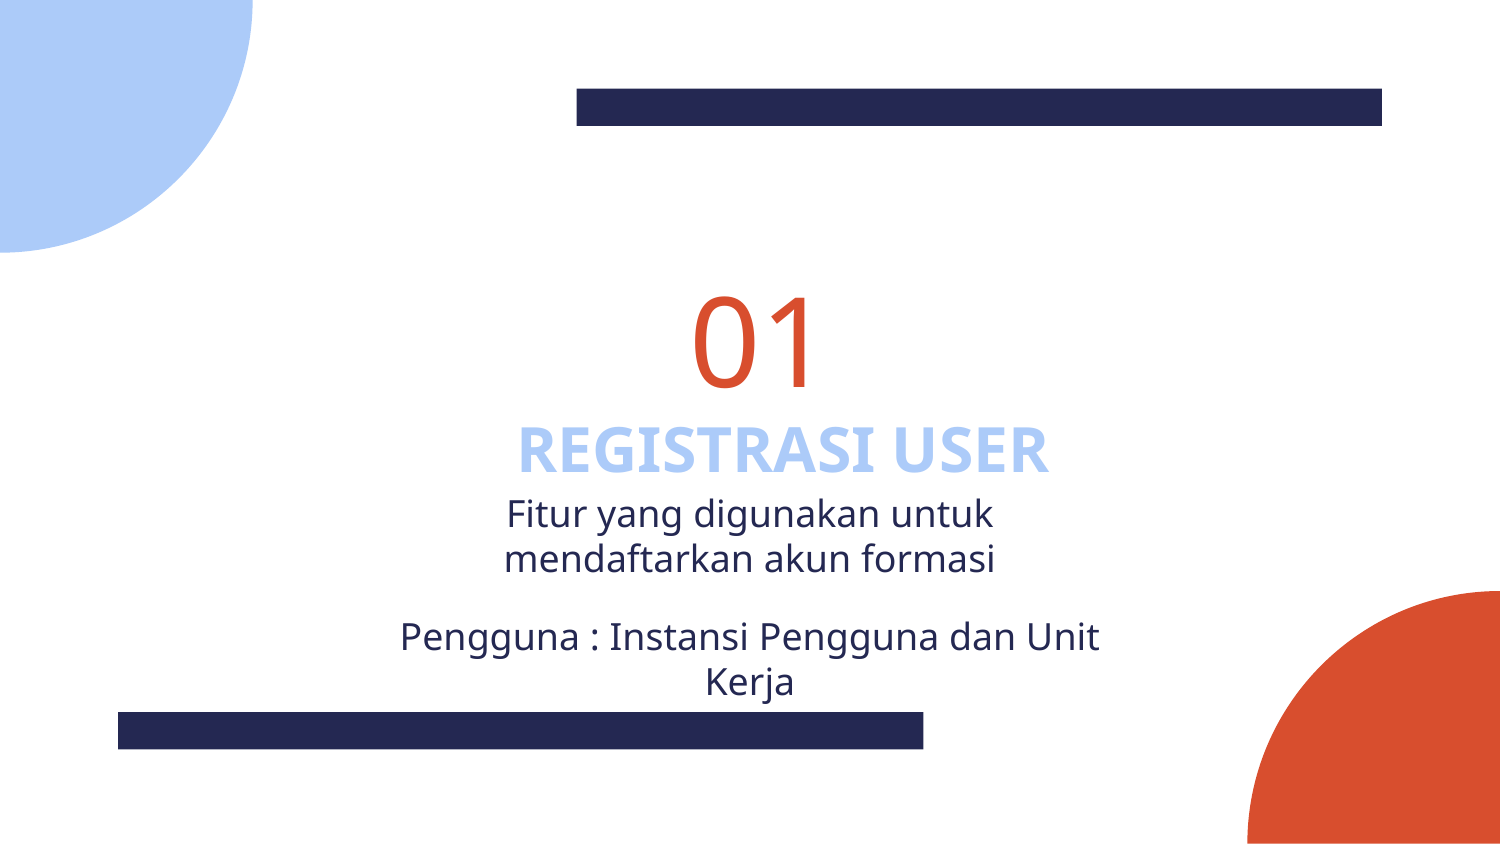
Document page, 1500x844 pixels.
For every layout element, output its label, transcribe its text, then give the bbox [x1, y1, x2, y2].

title REGISTRASI USER [384, 394, 1182, 495]
subtitle Fitur yang digunakan untuk mendaftarkan akun formasi Pengguna : Instansi Pengguna dan Unit Kerja [384, 475, 1116, 611]
title 01 [620, 268, 902, 394]
